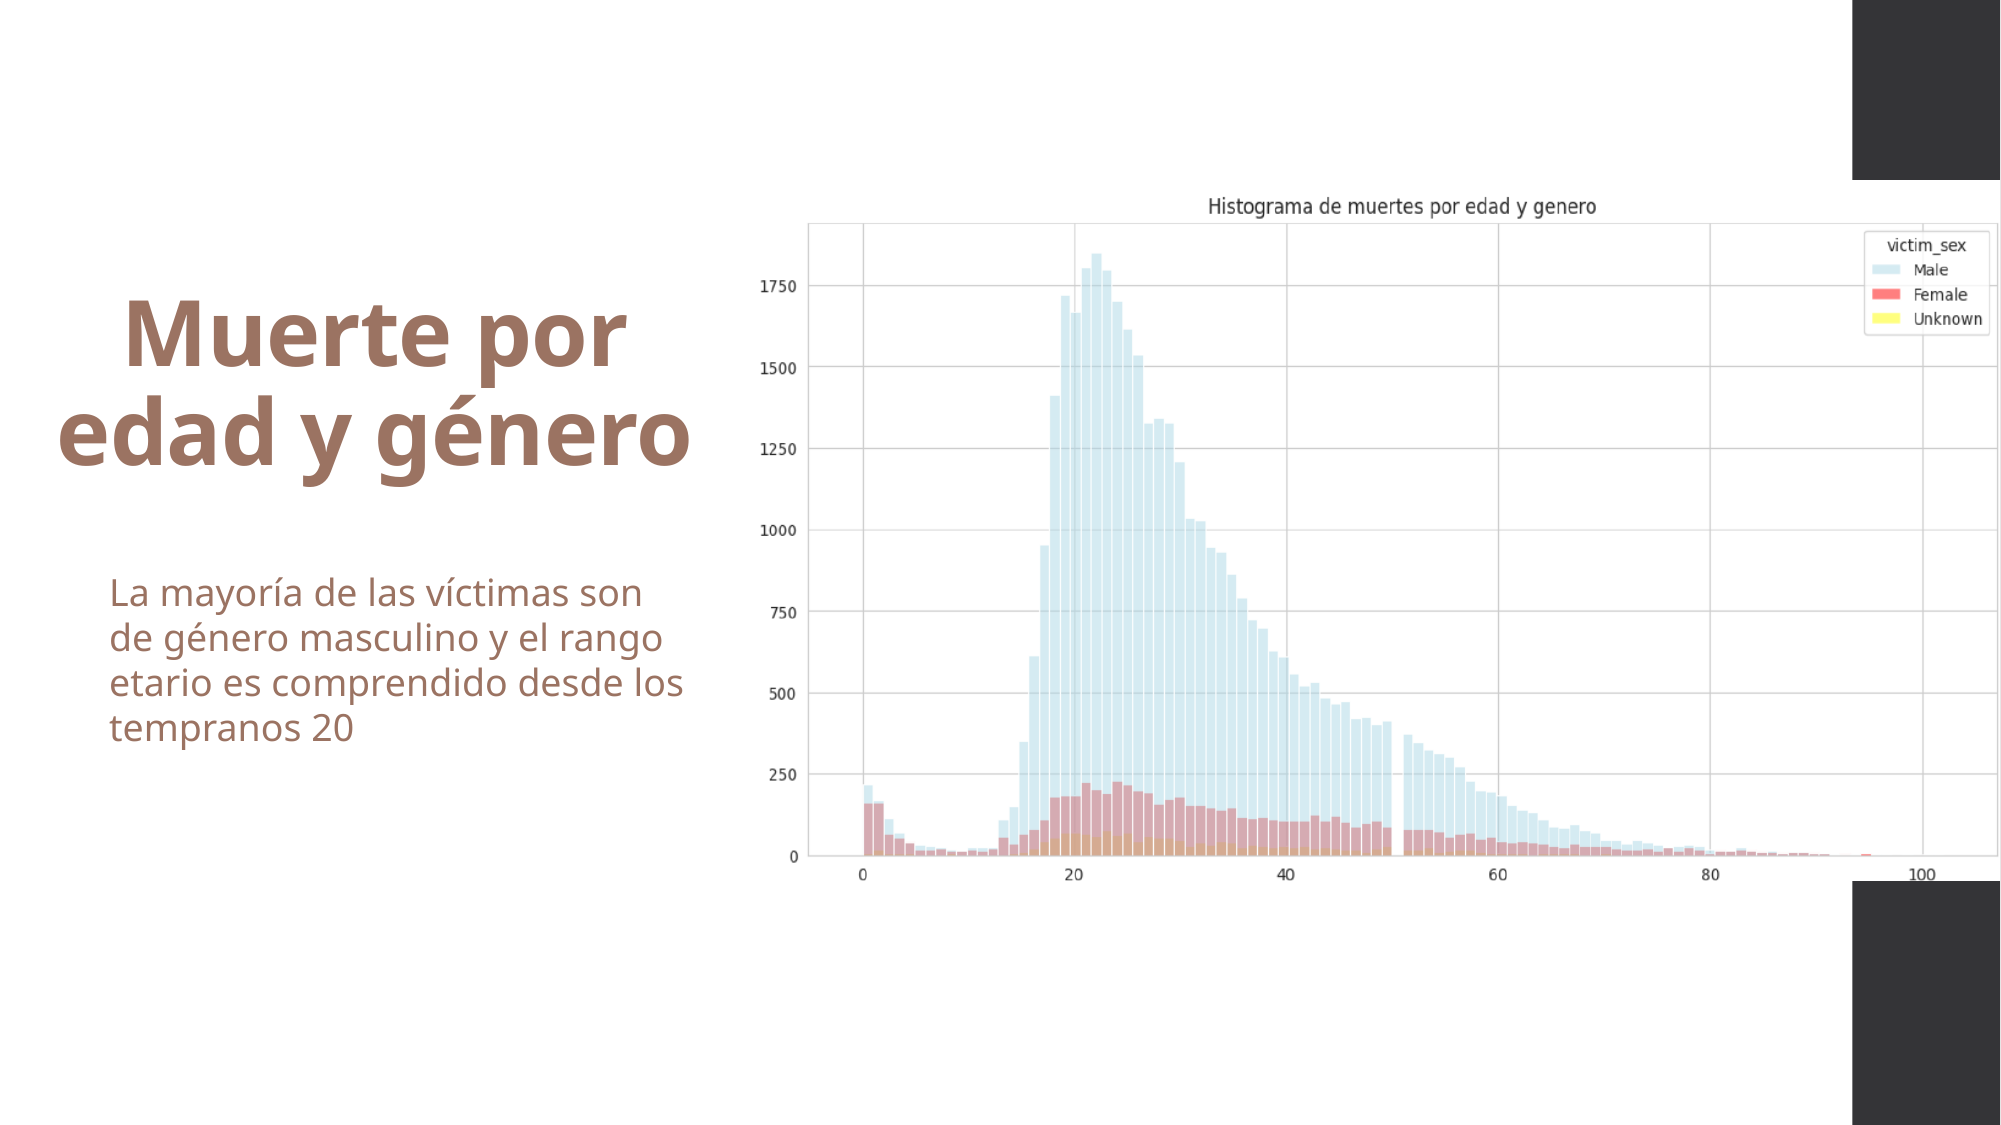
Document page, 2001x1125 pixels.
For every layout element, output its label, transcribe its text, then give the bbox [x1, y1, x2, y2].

text_box La mayoría de las víctimas son de género masculino y el rango etario es comprendido desde los tempranos 20 [94, 478, 707, 867]
picture [750, 180, 2000, 882]
title Muerte por edad y género [18, 189, 732, 493]
